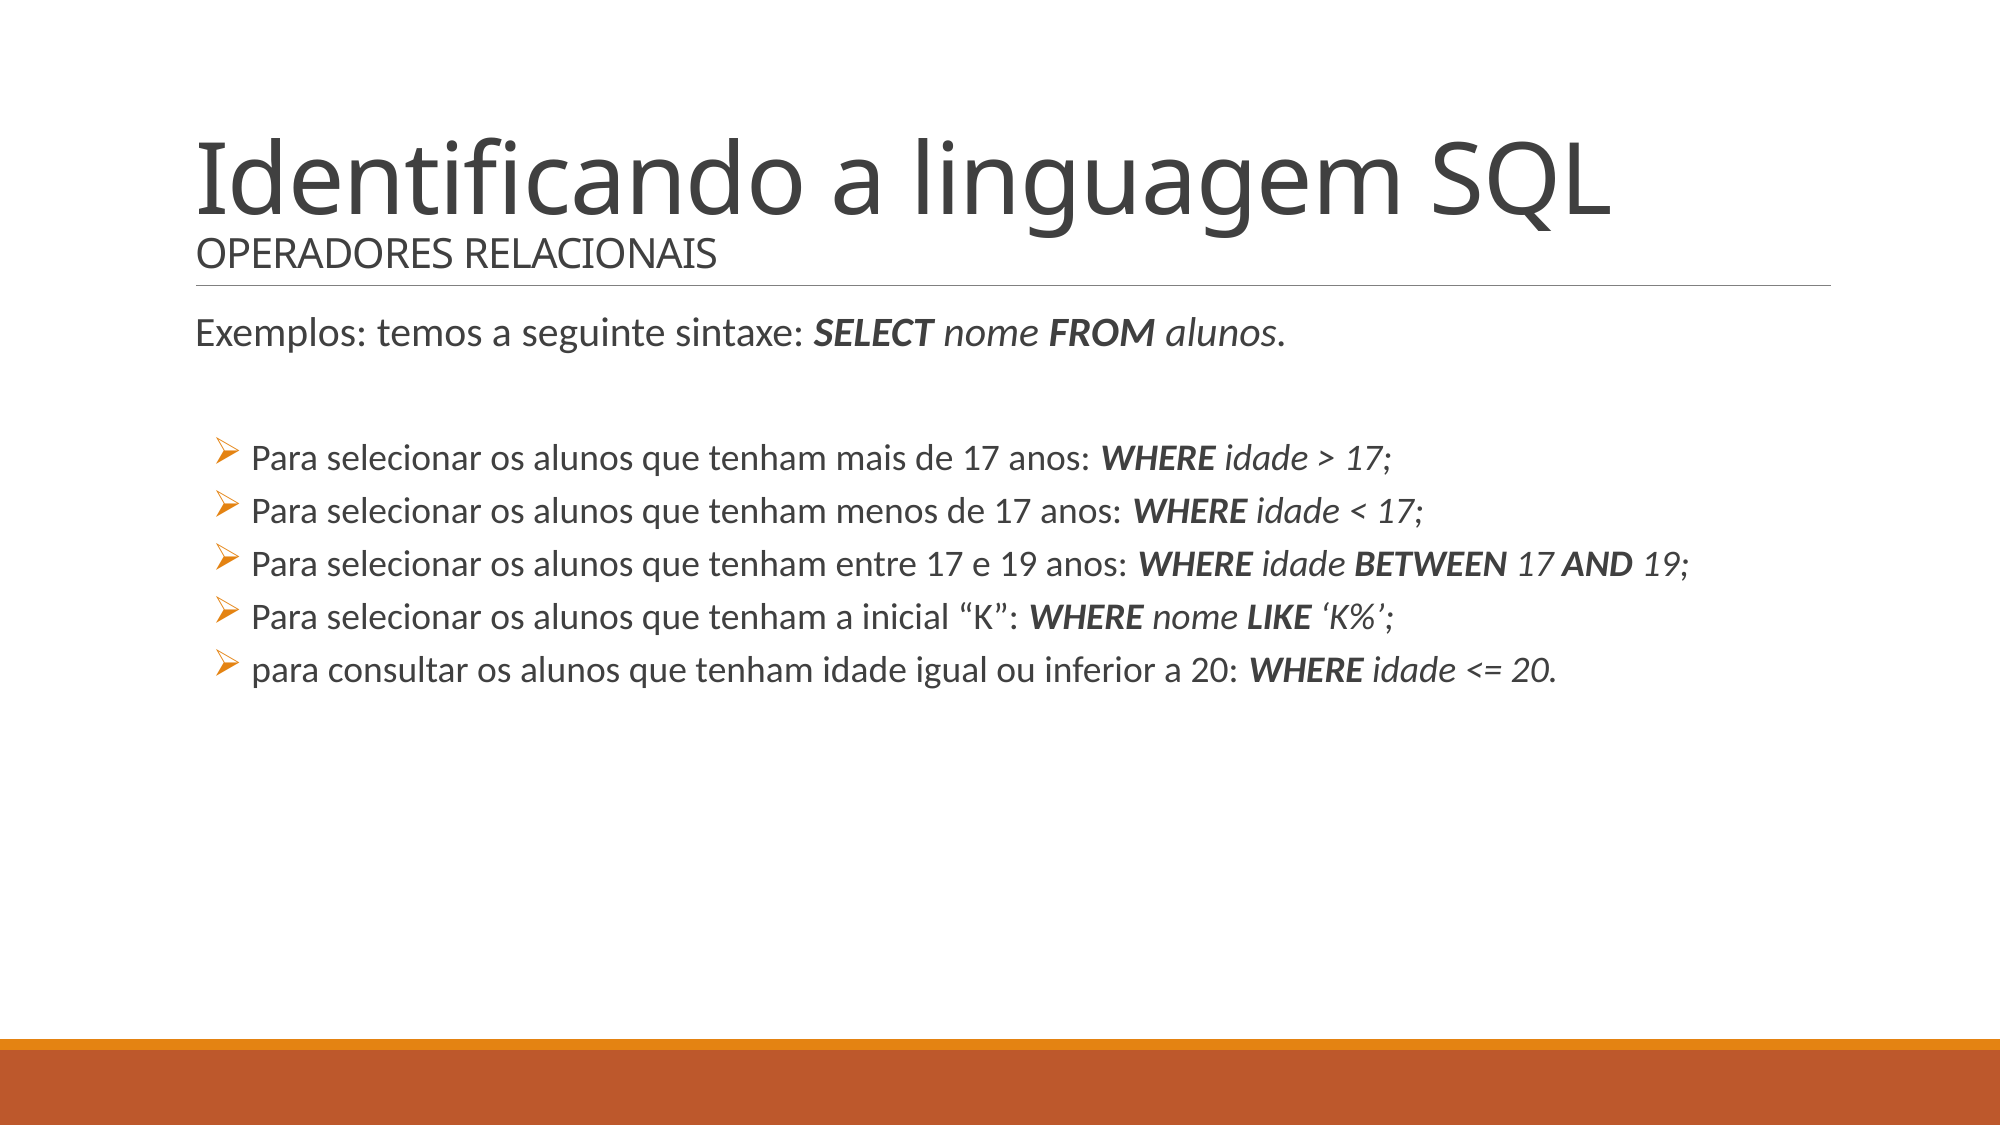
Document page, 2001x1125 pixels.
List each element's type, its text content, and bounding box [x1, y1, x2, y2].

list Exemplos: temos a seguinte sintaxe: SELECT nome FROM alunos. Para selecionar os alunos que tenham mais de 17 anos: WHERE idade > 17; Para selecionar os alunos que tenham menos de 17 anos: WHERE idade < 17; Para selecionar os alunos que tenham entre 17 e 19 anos: WHERE idade BETWEEN 17 AND 19; Para selecionar os alunos que tenham a inicial “K”: WHERE nome LIKE ‘K%’; para consultar os alunos que tenham idade igual ou inferior a 20: WHERE idade <= 20. [180, 302, 1830, 963]
title Identificando a linguagem SQL OPERADORES RELACIONAIS [180, 47, 1830, 285]
